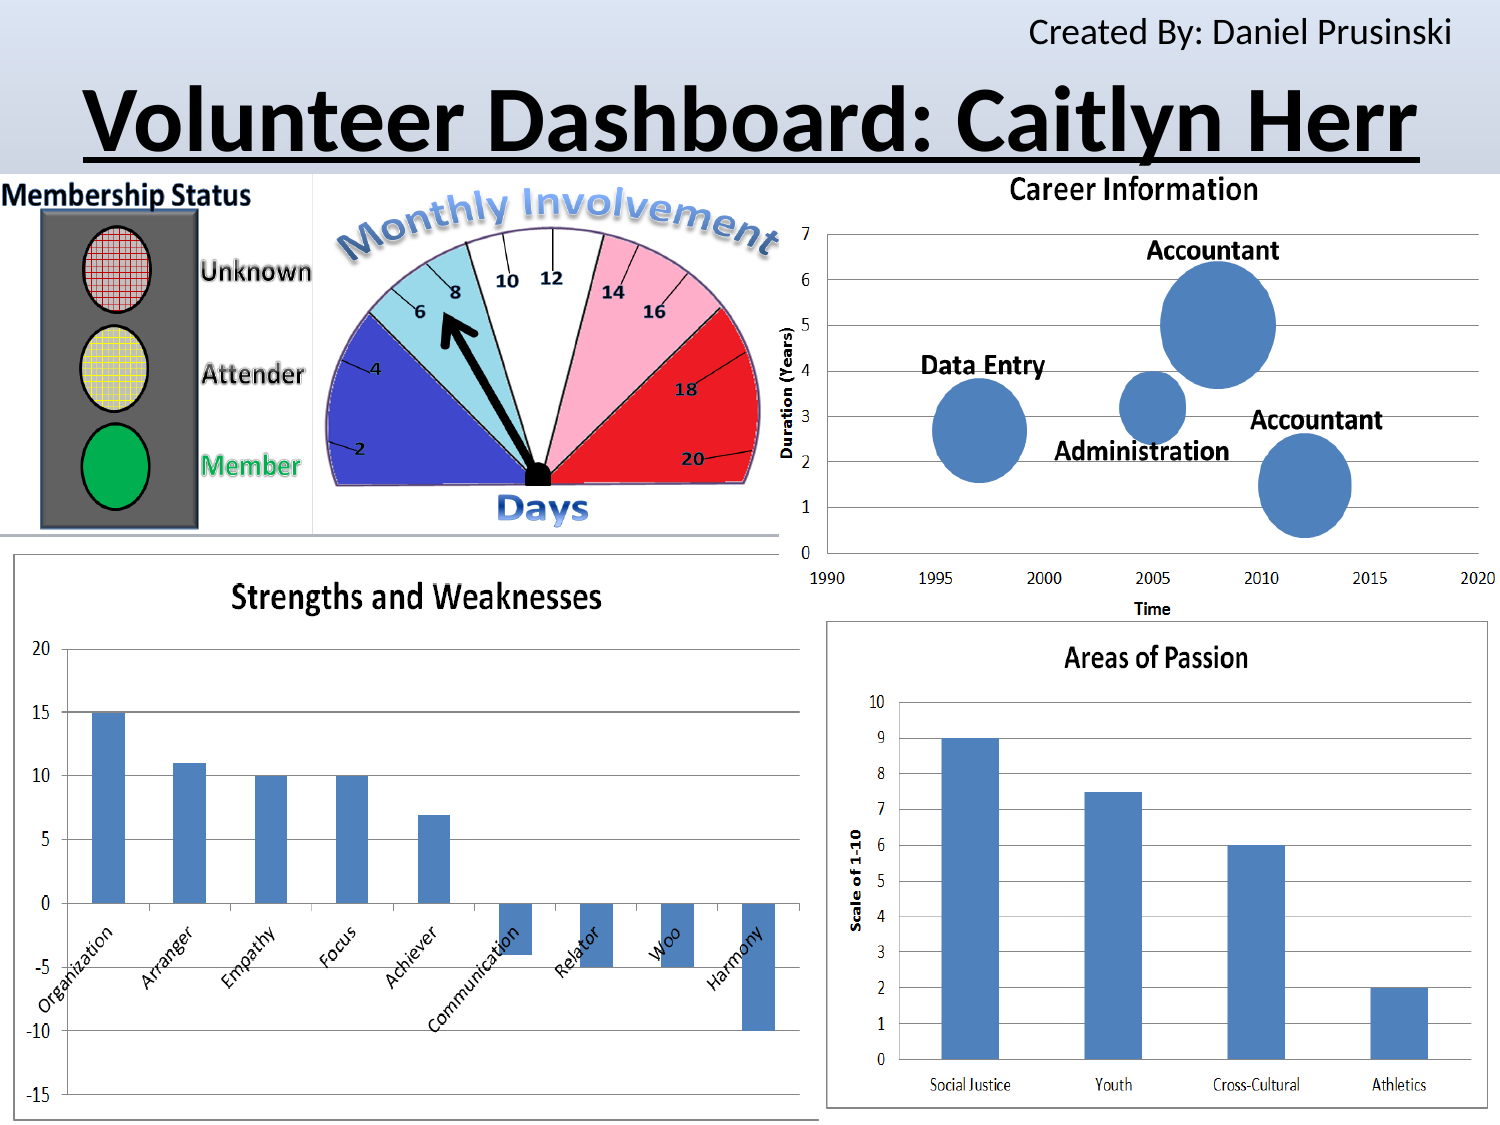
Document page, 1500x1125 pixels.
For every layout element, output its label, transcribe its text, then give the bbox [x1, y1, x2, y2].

text_box Created By: Daniel Prusinski [1014, 0, 1468, 60]
picture [0, 173, 1500, 1125]
text_box Volunteer Dashboard: Caitlyn Herr [67, 50, 1436, 173]
